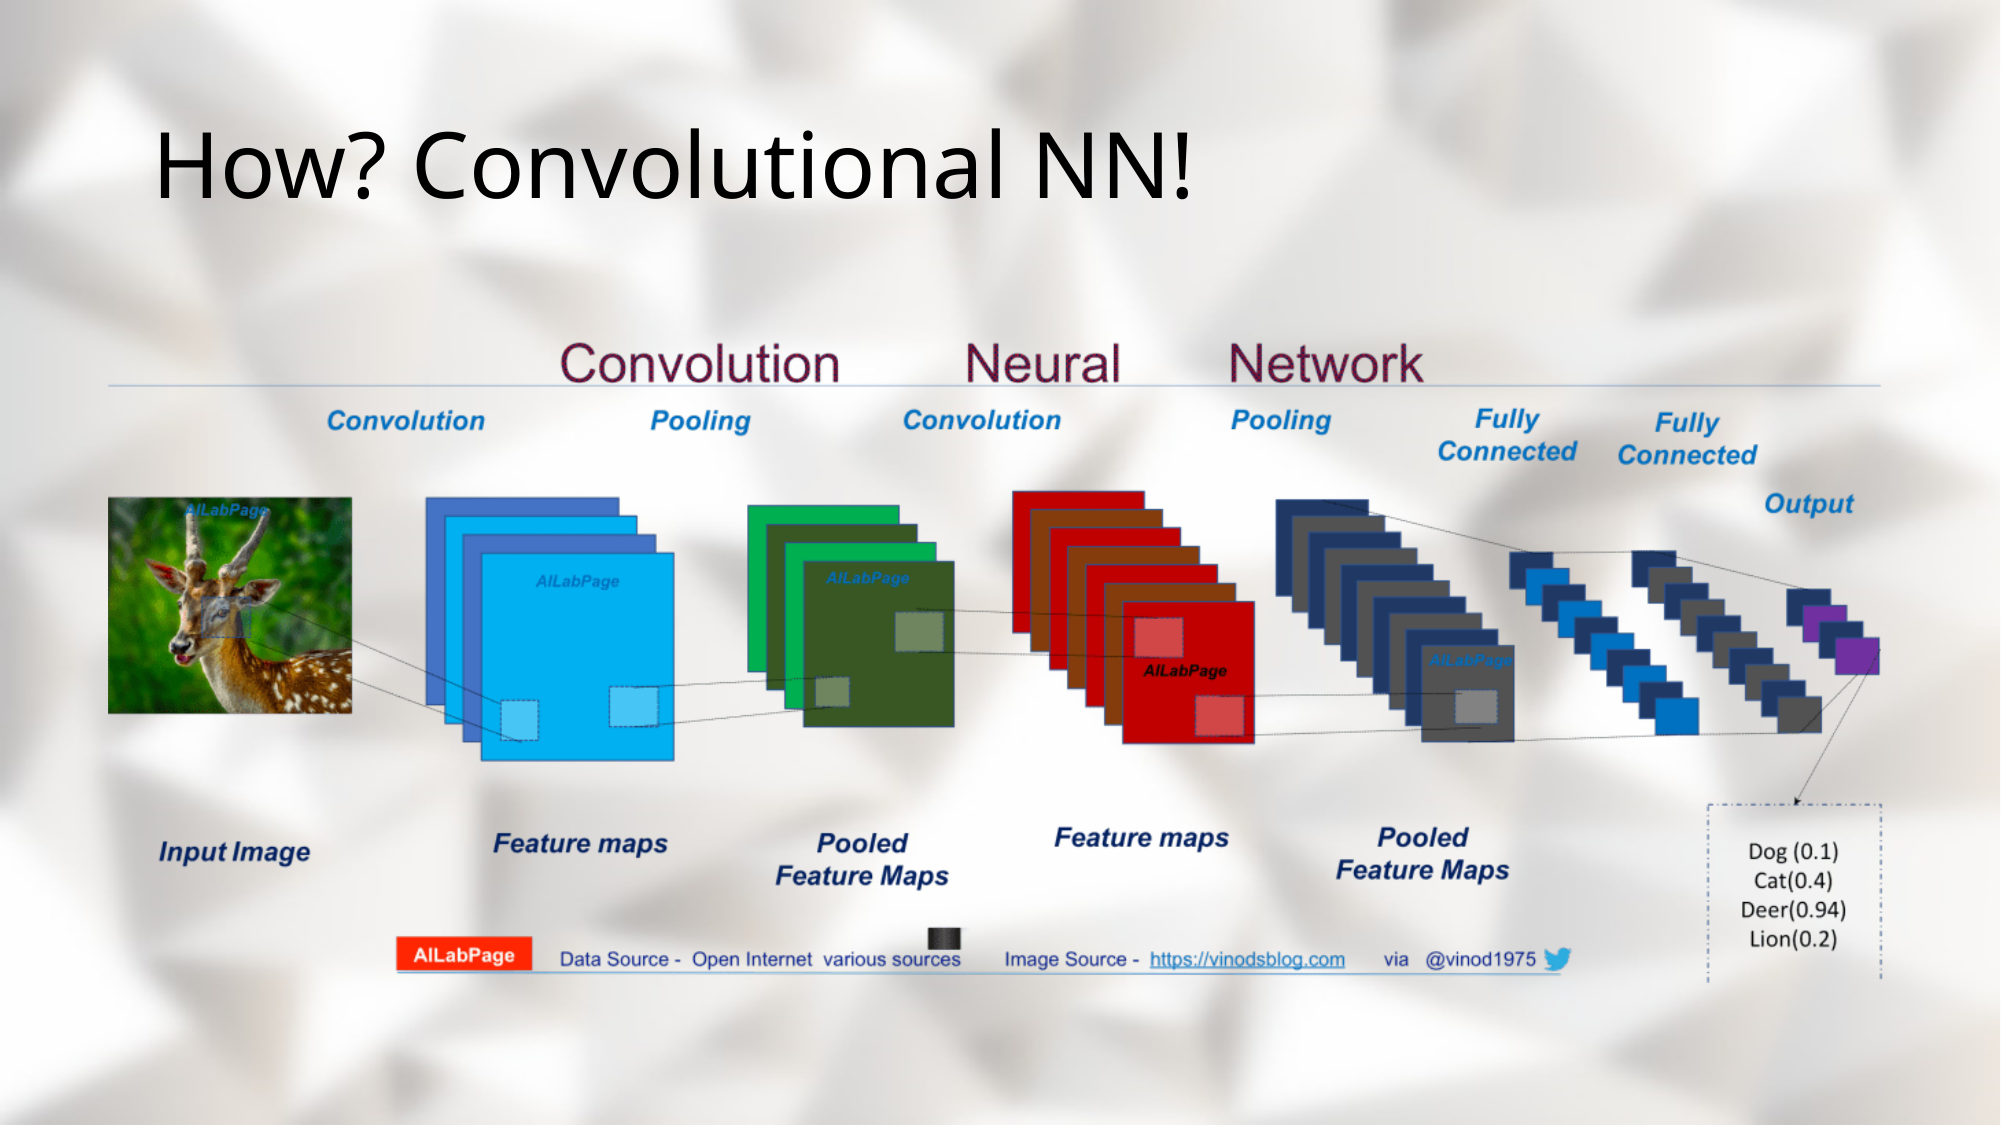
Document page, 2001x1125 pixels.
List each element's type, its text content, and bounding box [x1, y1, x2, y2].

title How? Convolutional NN! [137, 59, 1863, 278]
picture [0, 0, 2001, 1125]
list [108, 325, 1892, 983]
